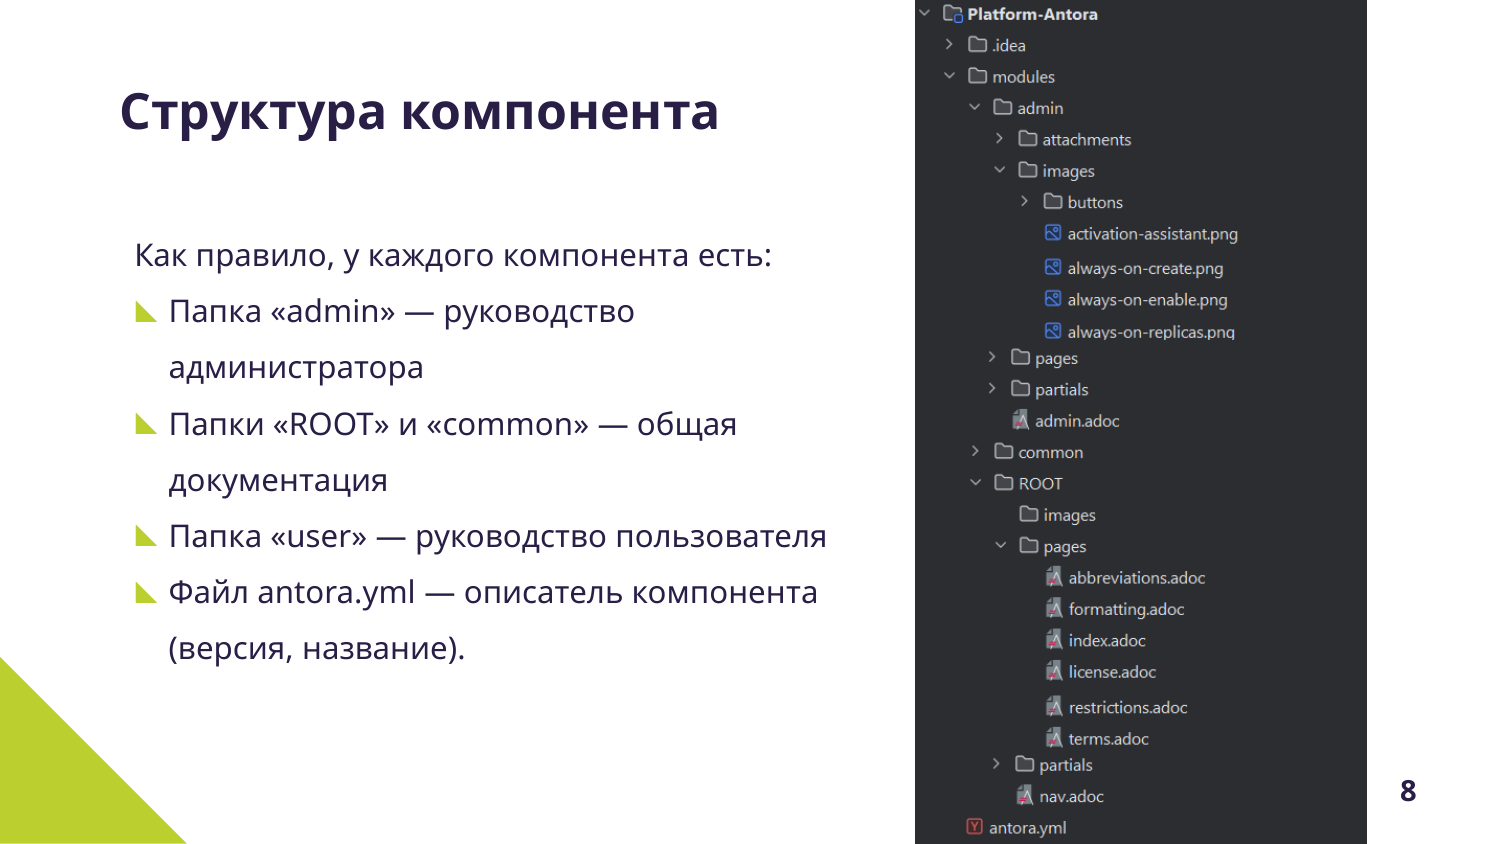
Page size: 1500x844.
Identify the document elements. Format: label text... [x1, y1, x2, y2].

picture [134, 523, 157, 546]
title Структура компонента [119, 79, 910, 125]
list Как правило, у каждого компонента есть: Папка «admin» — руководство администратора Папки «ROOT» и «common» — общая документация Папка «user» — руководство пользователя Файл antora.yml — описатель компонента (версия, название). [119, 209, 875, 772]
picture [134, 580, 157, 603]
picture [134, 299, 157, 322]
picture [915, 0, 1368, 844]
picture [134, 411, 157, 434]
